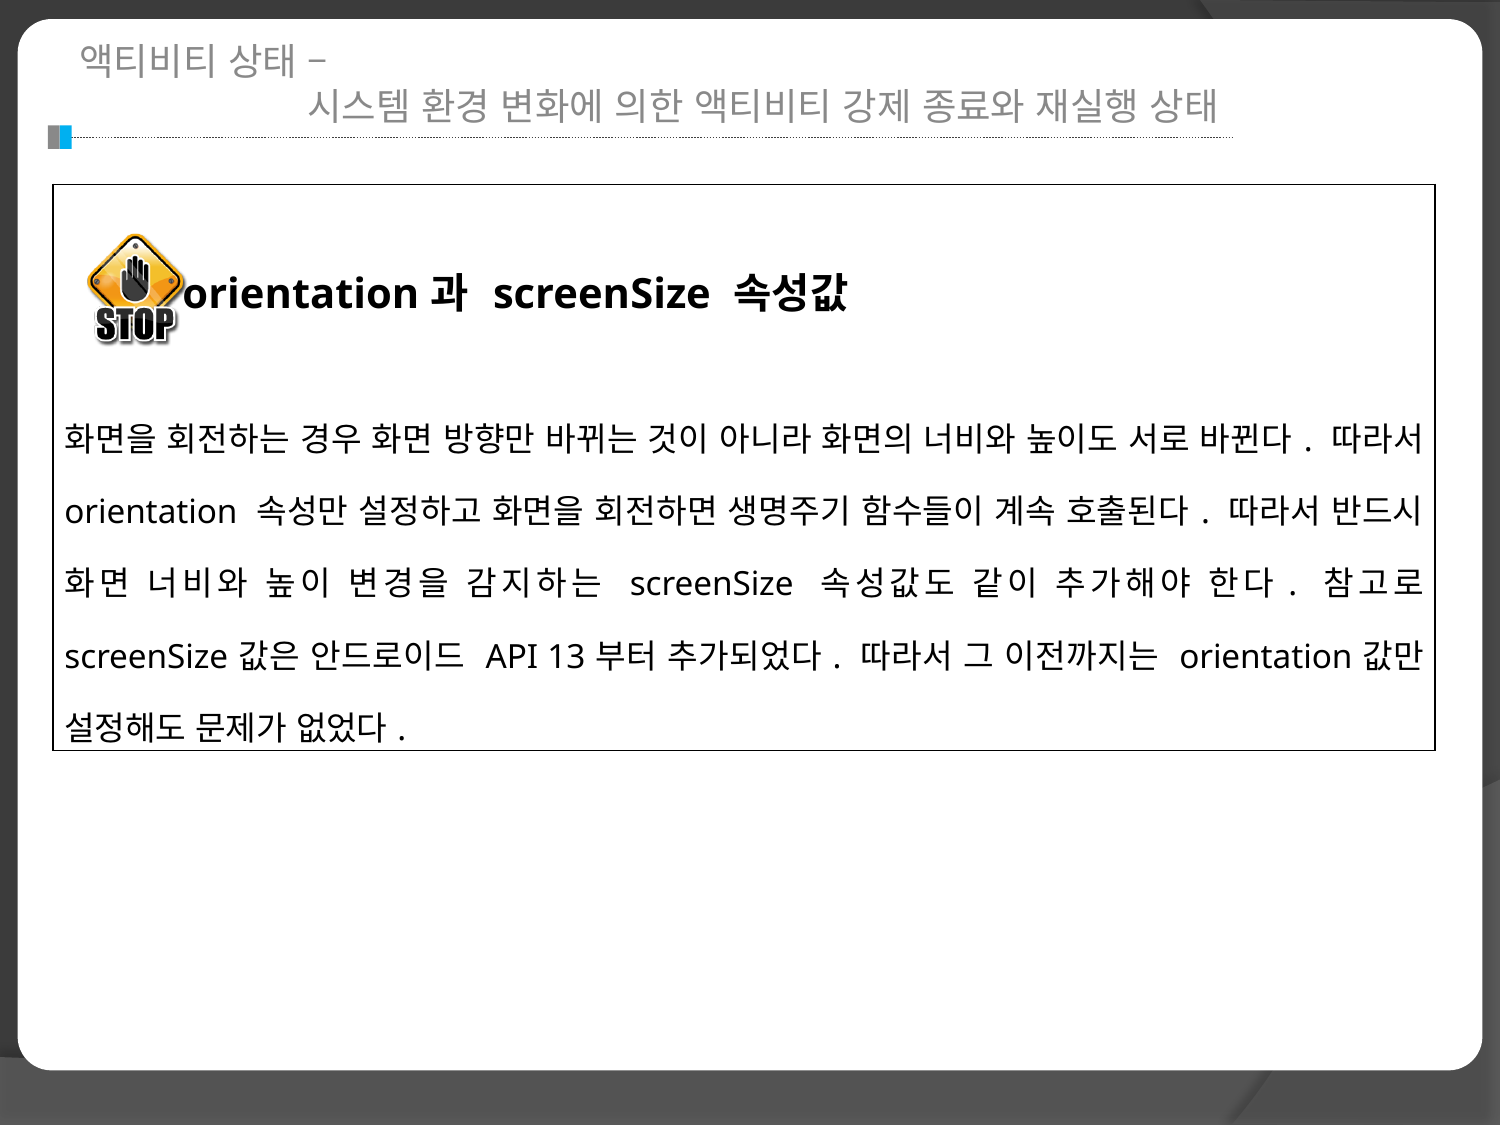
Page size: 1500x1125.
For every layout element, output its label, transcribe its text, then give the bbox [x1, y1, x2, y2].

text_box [47, 125, 1235, 150]
text_box 액티비티 상태 – 시스템 환경 변화에 의한 액티비티 강제 종료와 재실행 상태 [64, 30, 1235, 116]
picture [76, 231, 195, 350]
table_header orientation과 screenSize 속성값 화면을 회전하는 경우 화면 방향만 바뀌는 것이 아니라 화면의 너비와 높이도 서로 바뀐다. 따라서 orientation 속성만 설정하고 화면을 회전하면 생명주기 함수들이 계속 호출된다. 따라서 반드시 화면 너비와 높이 변경을 감지하는 screenSize 속성값도 같이 추가해야 한다. 참고로 screenSize값은 안드로이드 API 13부터 추가되었다. 따라서 그 이전까지는 orientation값만 설정해도 문제가 없었다. [54, 185, 1434, 750]
